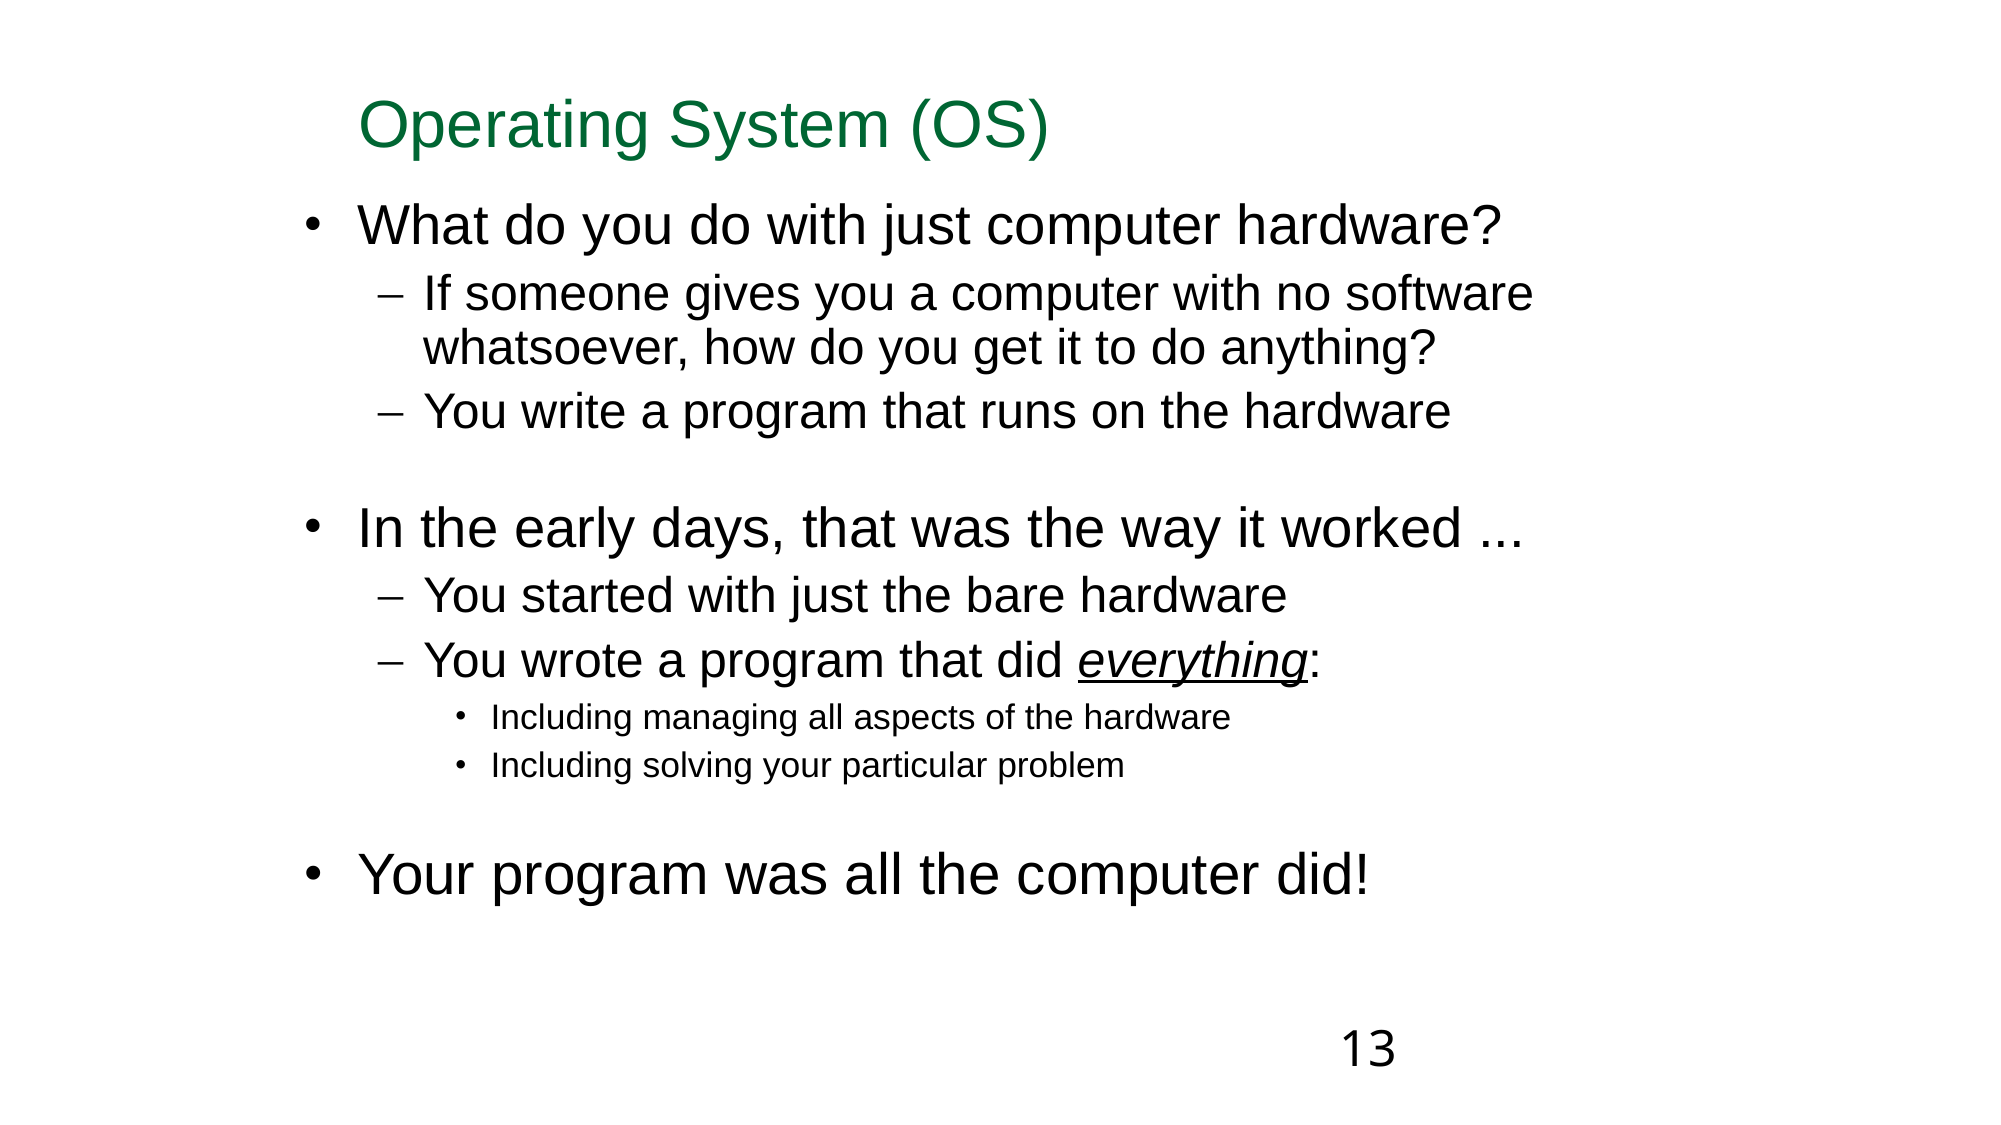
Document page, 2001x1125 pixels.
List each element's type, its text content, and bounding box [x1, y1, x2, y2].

text_box Operating System (OS) [343, 73, 1687, 180]
text_box What do you do with just computer hardware? If someone gives you a computer with no software whatsoever, how do you get it to do anything? You write a program that runs on the hardware In the early days, that was the way it worked ... You started with just the bare hardware You wrote a program that did everything: Including managing all aspects of the hardware Including solving your particular problem Your program was all the computer did! [288, 188, 1632, 993]
text_box 13 [1325, 1016, 1668, 1092]
